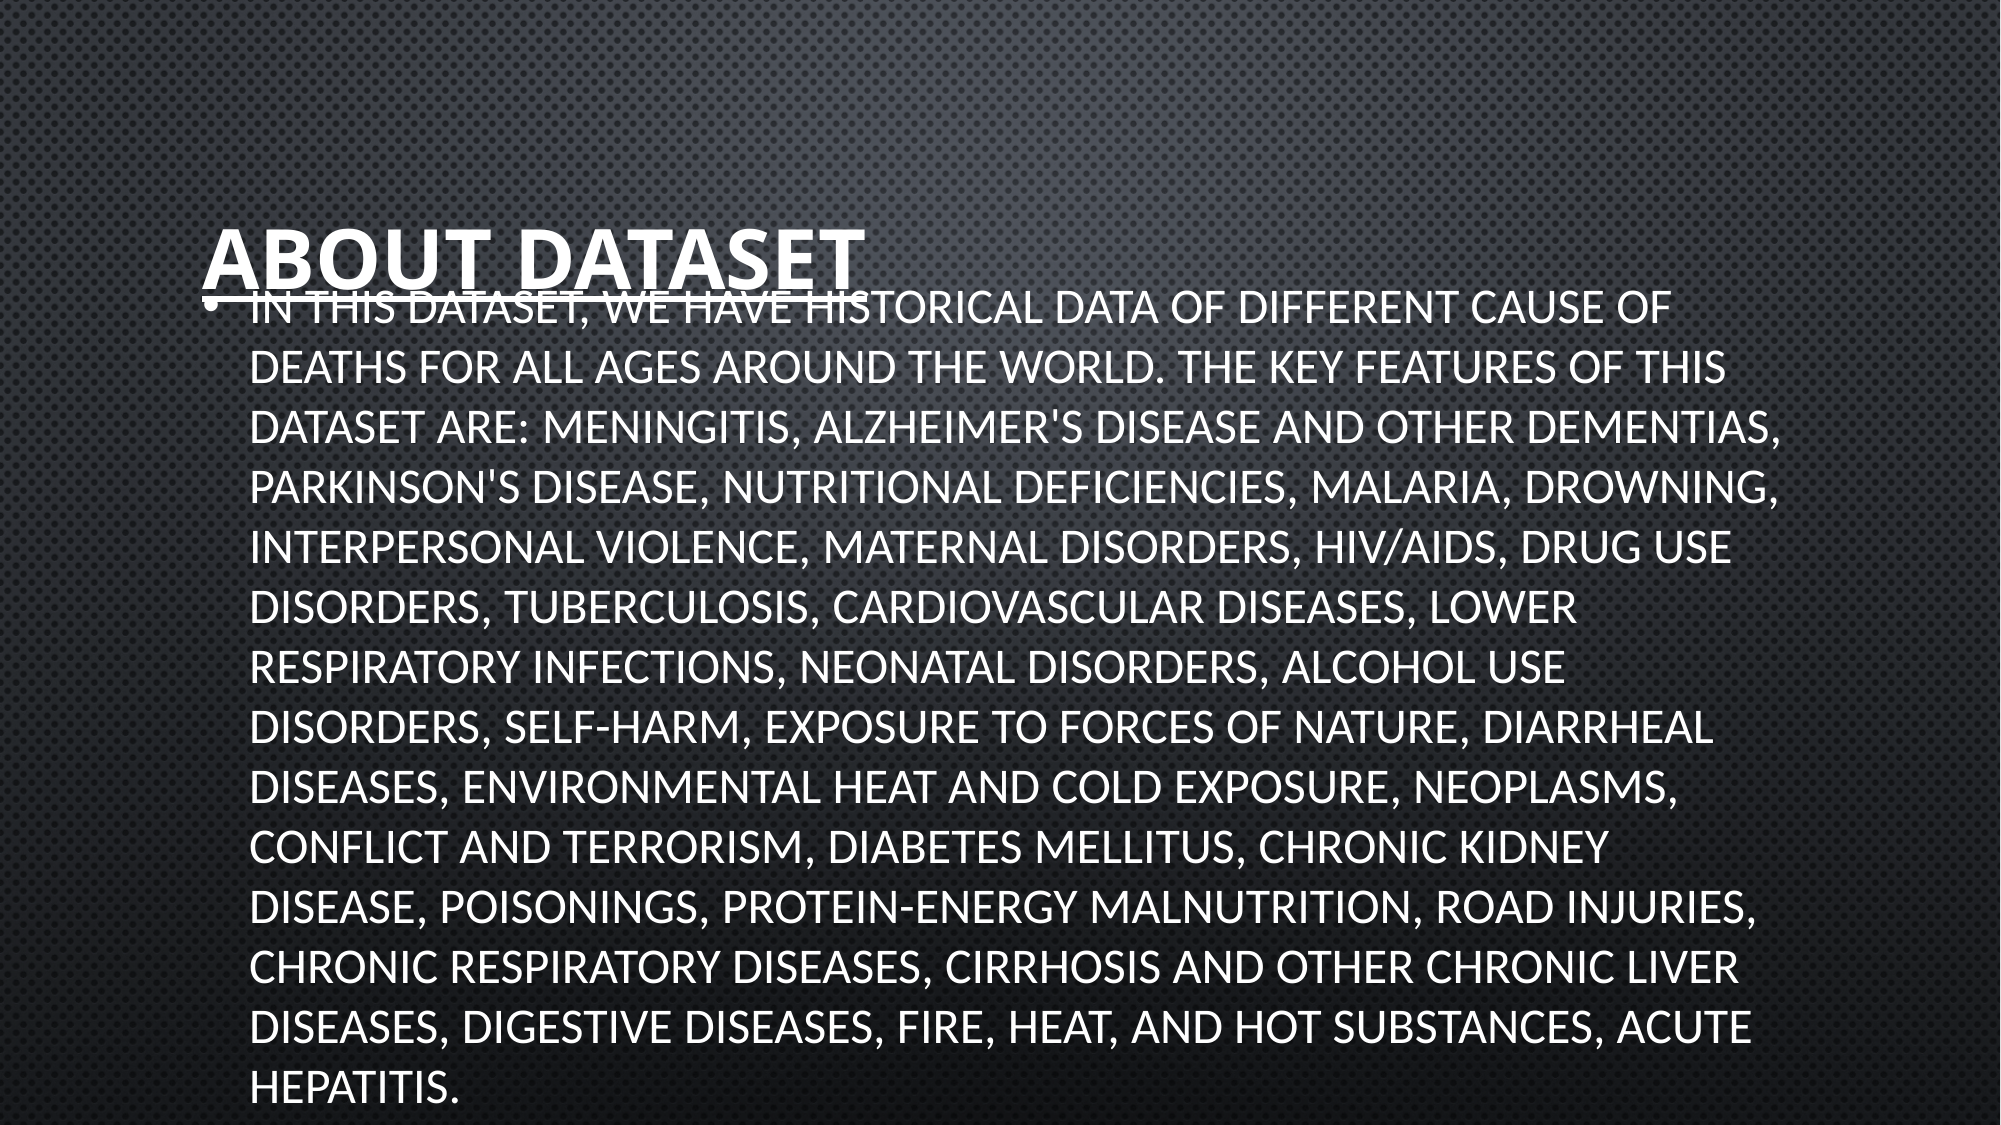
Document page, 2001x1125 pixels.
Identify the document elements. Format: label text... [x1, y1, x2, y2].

title About Dataset [187, 99, 1813, 413]
list In this Dataset, we have Historical Data of different cause of deaths for all ages around the World. The key features of this Dataset are: Meningitis, Alzheimer's Disease and Other Dementias, Parkinson's Disease, Nutritional Deficiencies, Malaria, Drowning, Interpersonal Violence, Maternal Disorders, HIV/AIDS, Drug Use Disorders, Tuberculosis, Cardiovascular Diseases, Lower Respiratory Infections, Neonatal Disorders, Alcohol Use Disorders, Self-harm, Exposure to Forces of Nature, Diarrheal Diseases, Environmental Heat and Cold Exposure, Neoplasms, Conflict and Terrorism, Diabetes Mellitus, Chronic Kidney Disease, Poisonings, Protein-Energy Malnutrition, Road Injuries, Chronic Respiratory Diseases, Cirrhosis and Other Chronic Liver Diseases, Digestive Diseases, Fire, Heat, and Hot Substances, Acute Hepatitis. [187, 437, 1813, 950]
